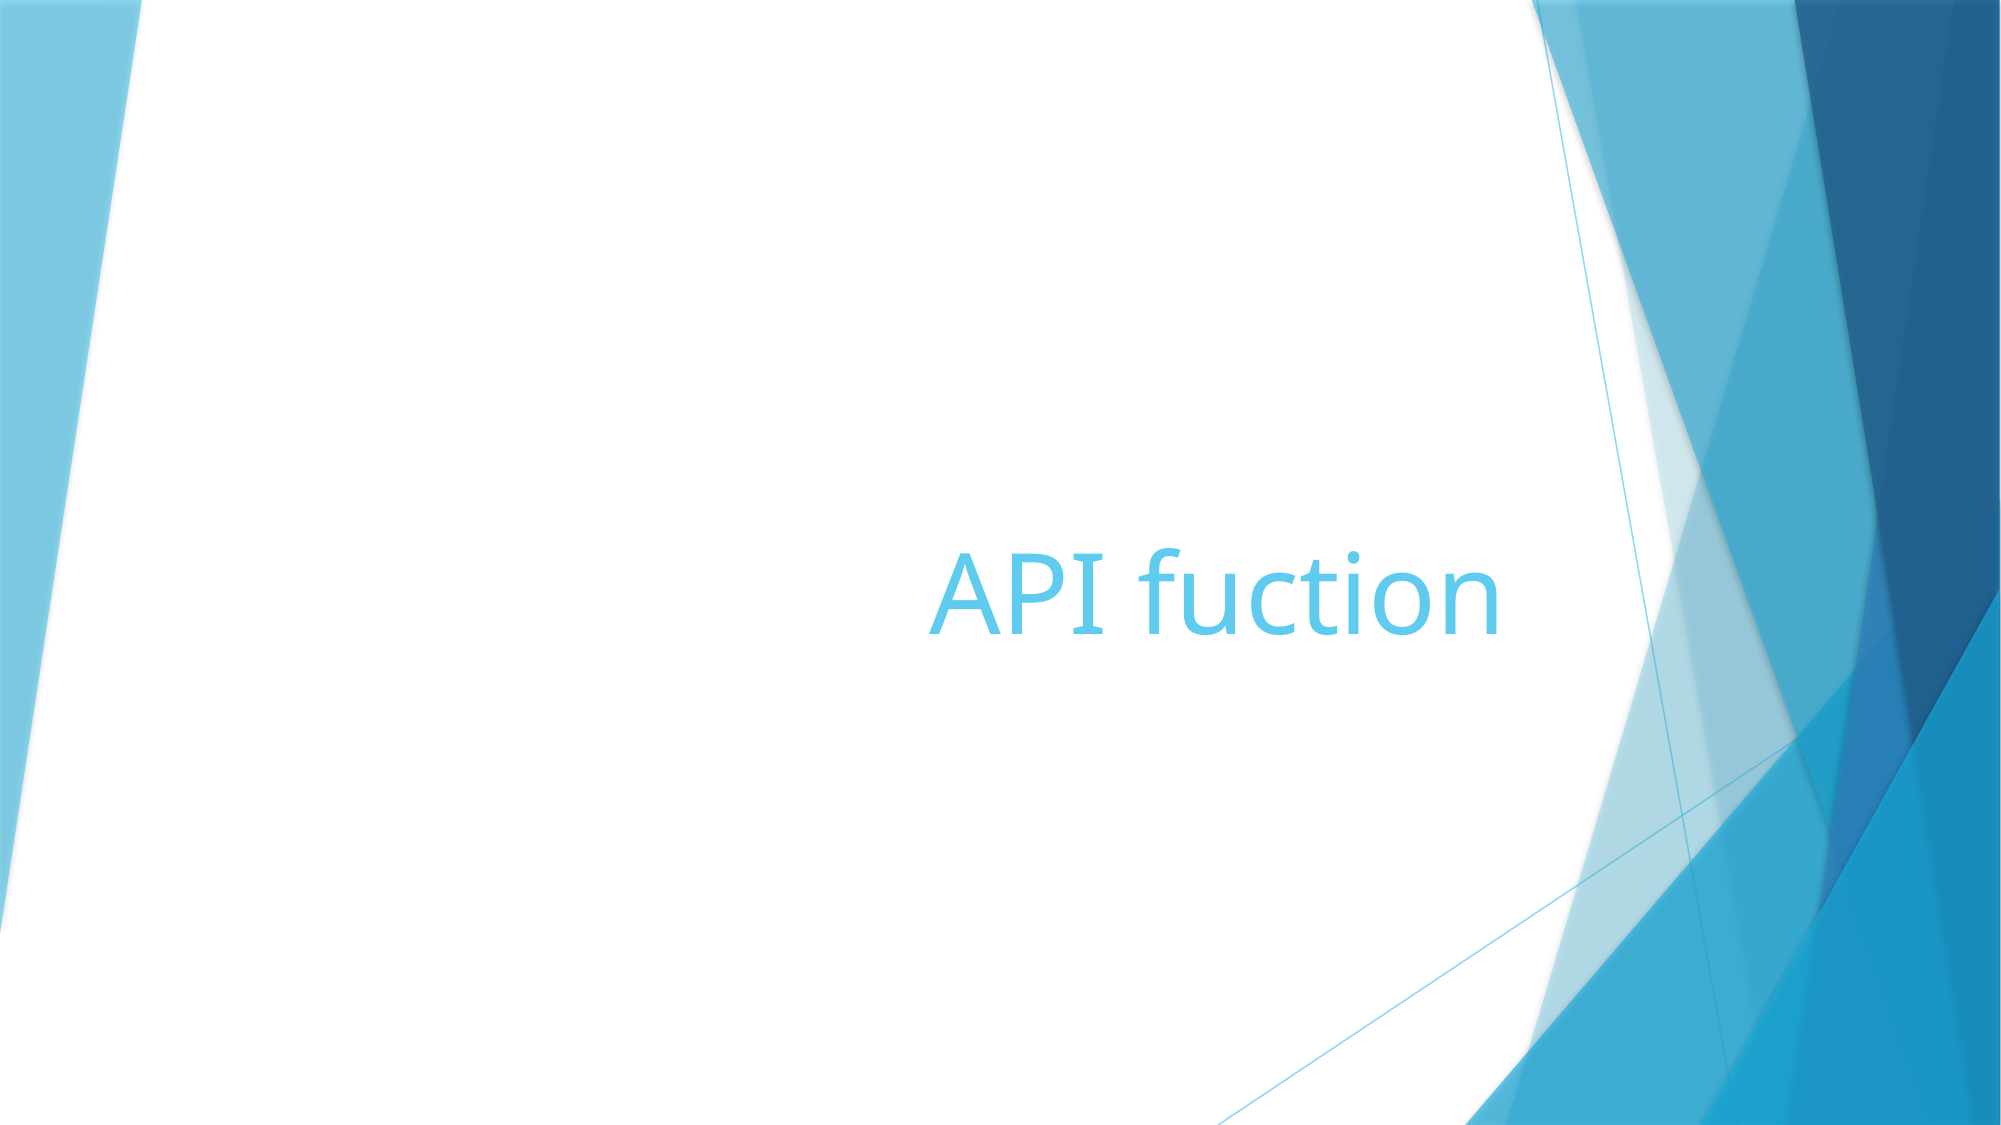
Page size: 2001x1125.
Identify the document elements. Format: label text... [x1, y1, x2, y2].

title API fuction [247, 394, 1522, 665]
